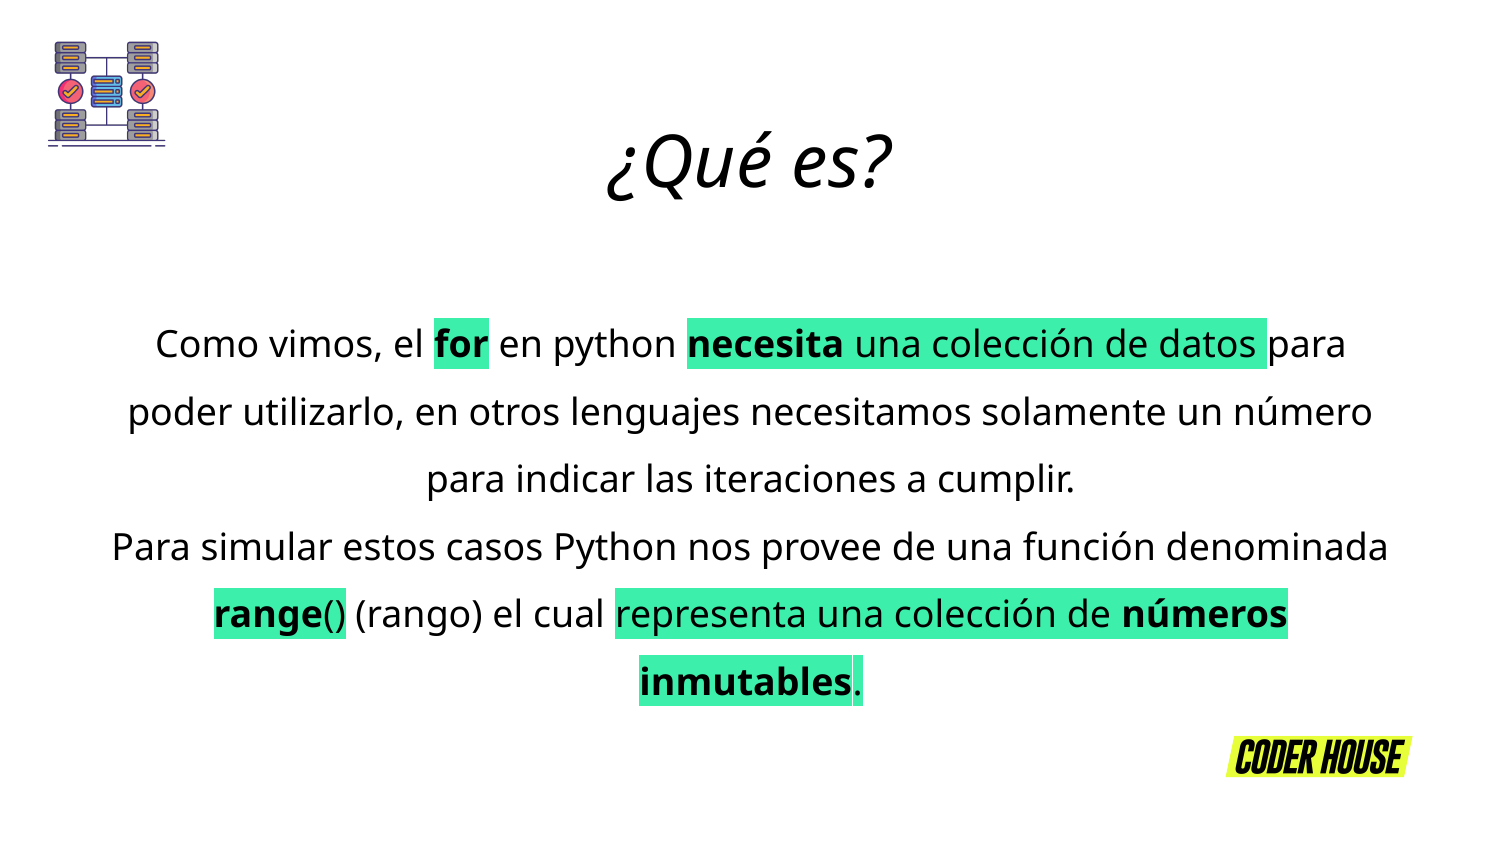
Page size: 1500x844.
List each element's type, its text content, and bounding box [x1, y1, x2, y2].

text_box ¿Qué es? [296, 76, 1205, 240]
picture [44, 31, 169, 157]
text_box Como vimos, el for en python necesita una colección de datos para poder utilizarlo, en otros lenguajes necesitamos solamente un número para indicar las iteraciones a cumplir. Para simular estos casos Python nos provee de una función denominada range() (rango) el cual representa una colección de números inmutables. [85, 282, 1417, 669]
picture [1221, 728, 1417, 784]
